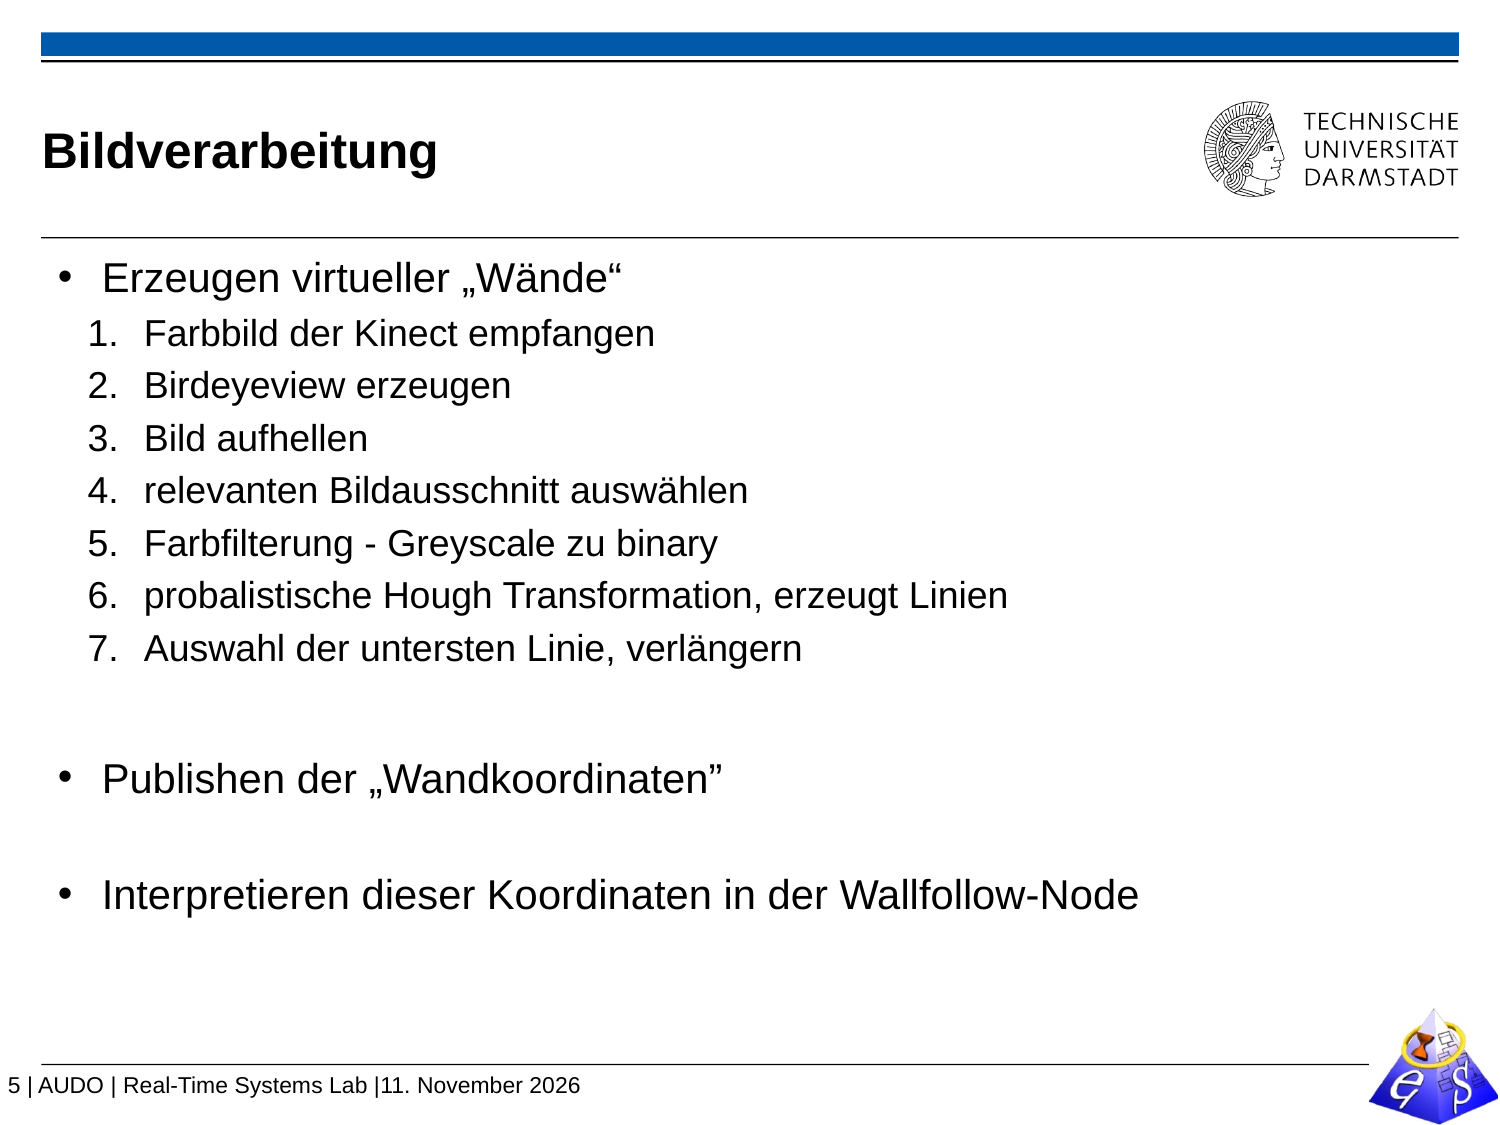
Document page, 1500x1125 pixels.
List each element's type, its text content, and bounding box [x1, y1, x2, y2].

picture [1369, 1006, 1498, 1125]
title Bildverarbeitung [41, 80, 1170, 218]
list Erzeugen virtueller „Wände“ Farbbild der Kinect empfangen Birdeyeview erzeugen Bild aufhellen relevanten Bildausschnitt auswählen Farbfilterung - Greyscale zu binary probalistische Hough Transformation, erzeugt Linien Auswahl der untersten Linie, verlängern Publishen der „Wandkoordinaten” Interpretieren dieser Koordinaten in der Wallfollow-Node [57, 243, 1170, 1059]
picture [1175, 84, 1483, 214]
